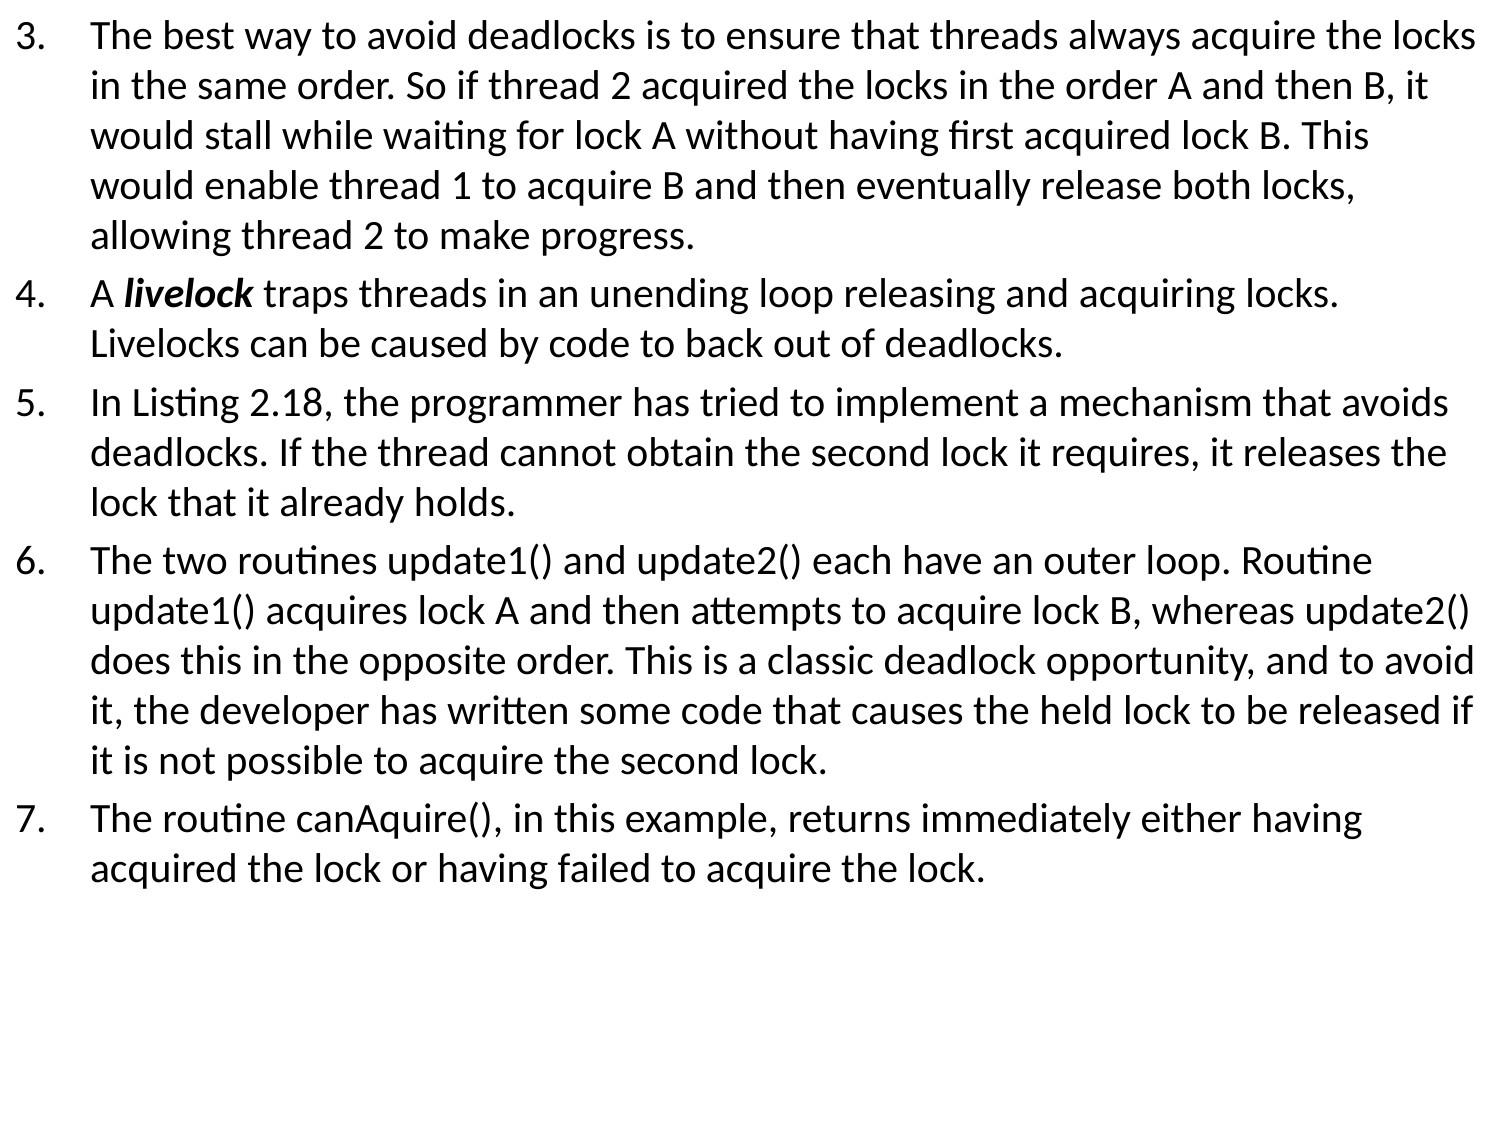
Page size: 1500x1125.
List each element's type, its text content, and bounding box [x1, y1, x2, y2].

list The best way to avoid deadlocks is to ensure that threads always acquire the locks in the same order. So if thread 2 acquired the locks in the order A and then B, it would stall while waiting for lock A without having first acquired lock B. This would enable thread 1 to acquire B and then eventually release both locks, allowing thread 2 to make progress. A livelock traps threads in an unending loop releasing and acquiring locks. Livelocks can be caused by code to back out of deadlocks. In Listing 2.18, the programmer has tried to implement a mechanism that avoids deadlocks. If the thread cannot obtain the second lock it requires, it releases the lock that it already holds. The two routines update1() and update2() each have an outer loop. Routine update1() acquires lock A and then attempts to acquire lock B, whereas update2() does this in the opposite order. This is a classic deadlock opportunity, and to avoid it, the developer has written some code that causes the held lock to be released if it is not possible to acquire the second lock. The routine canAquire(), in this example, returns immediately either having acquired the lock or having failed to acquire the lock. [0, 0, 1500, 1125]
